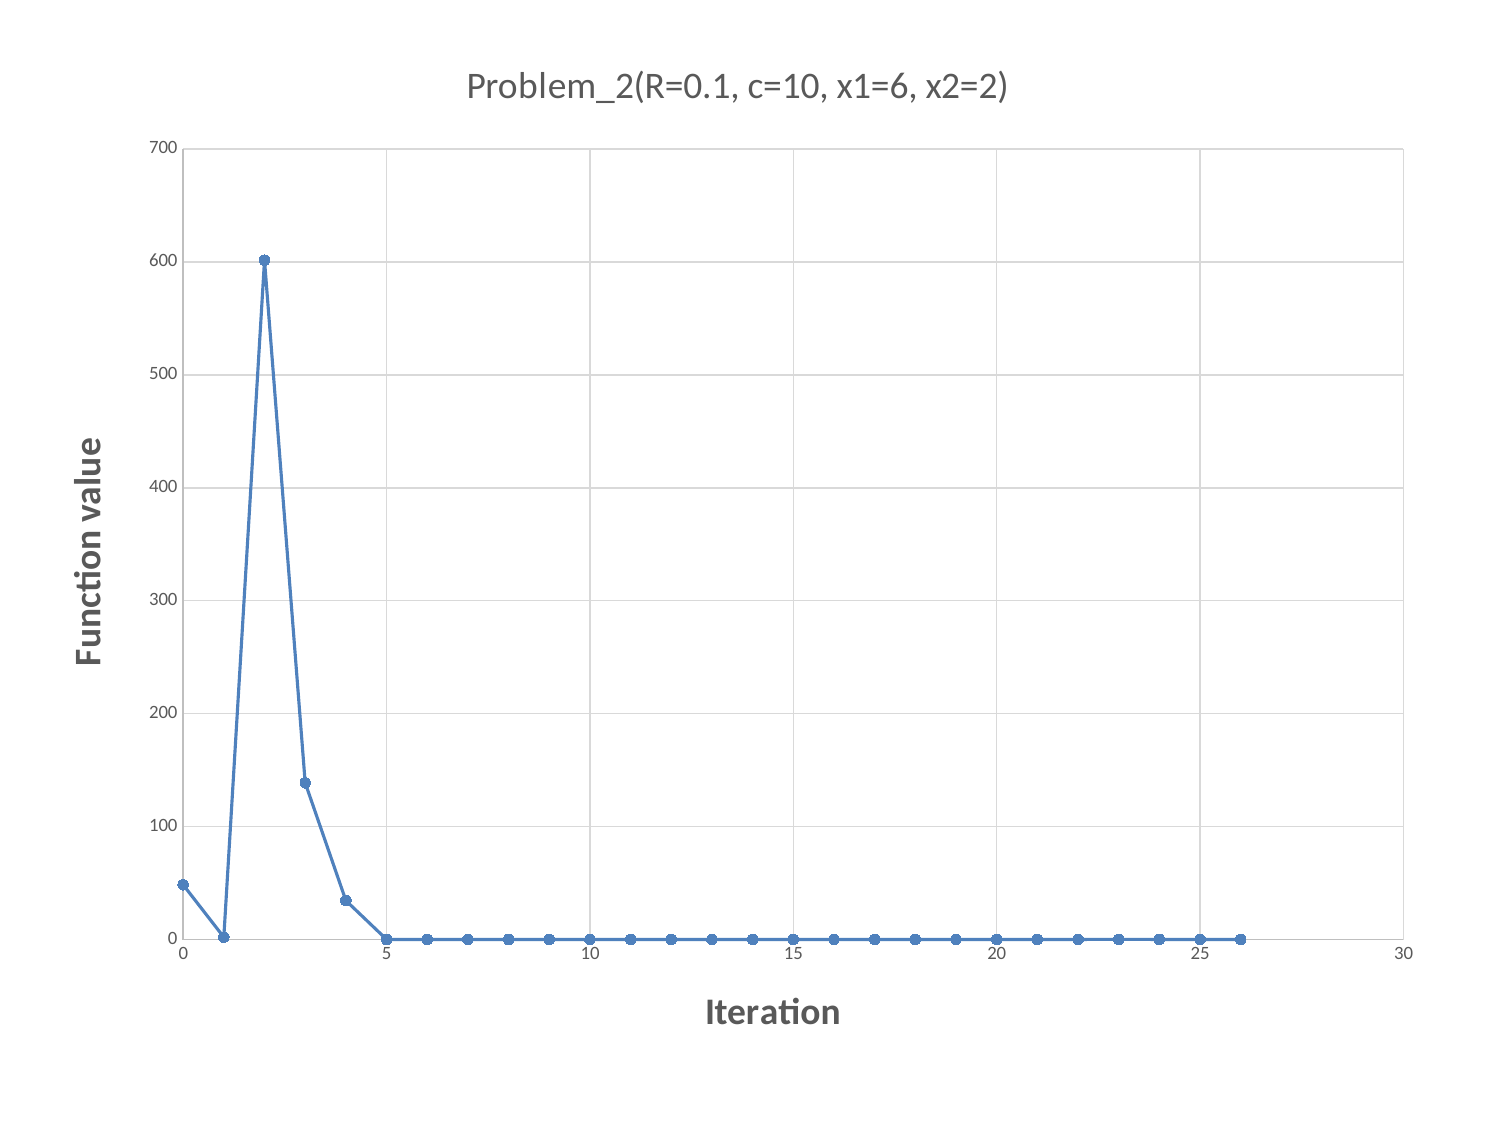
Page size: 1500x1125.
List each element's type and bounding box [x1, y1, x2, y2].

chart [33, 29, 1442, 1071]
